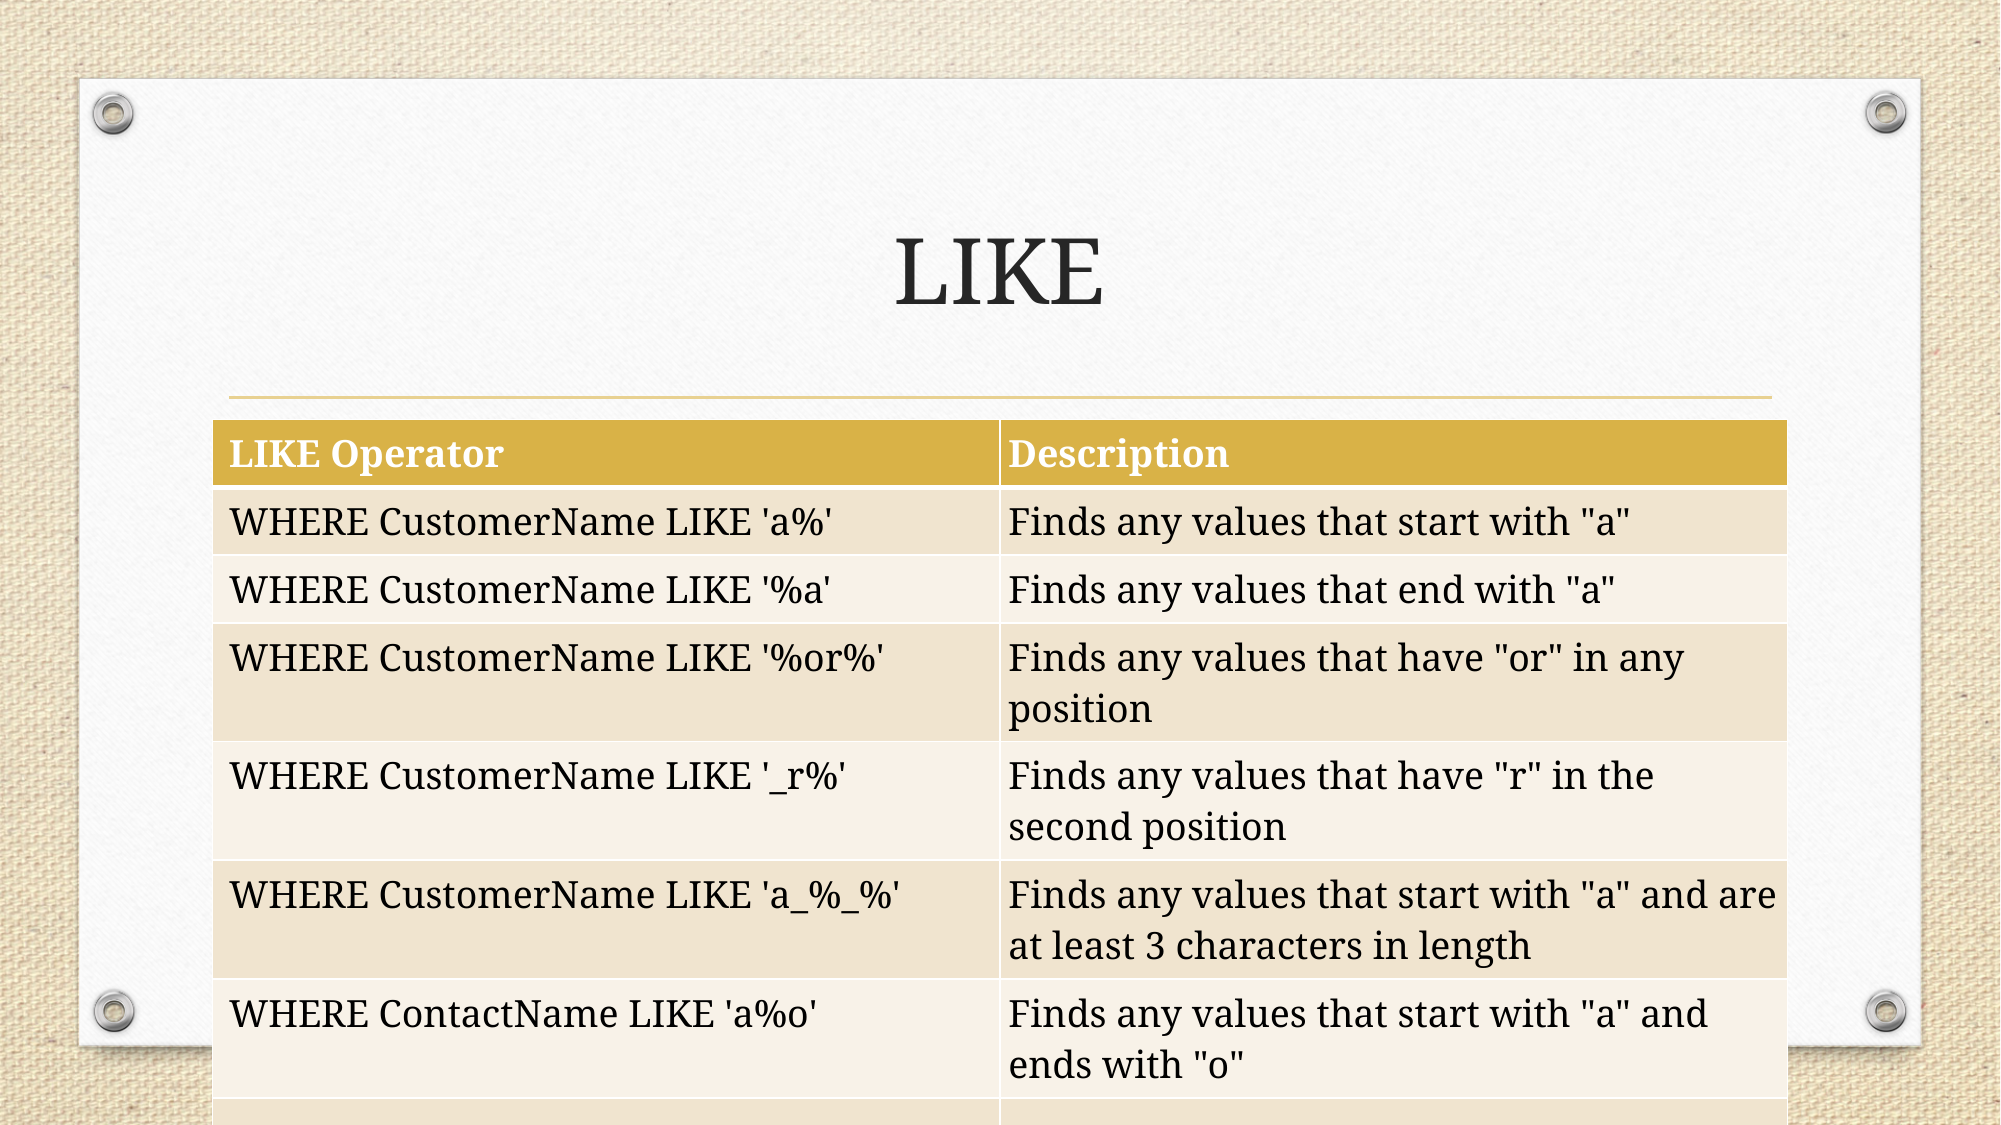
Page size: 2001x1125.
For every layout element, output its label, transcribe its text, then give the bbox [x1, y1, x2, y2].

table_cell WHERE ContactName LIKE 'a%o' [213, 980, 999, 1097]
table_cell Finds any values that start with "a" [1001, 490, 1787, 554]
table_cell WHERE CustomerName LIKE 'a%' [213, 490, 999, 554]
table_cell Finds any values that have "or" in any position [1001, 624, 1787, 741]
table_cell Finds any values that end with "a" [1001, 556, 1787, 622]
table_cell WHERE CustomerName LIKE '%a' [213, 556, 999, 622]
table_header Description [1001, 420, 1787, 485]
table_cell WHERE CustomerName LIKE '_r%' [213, 742, 999, 859]
table_cell Finds any values that start with "a" and ends with "o" [1001, 980, 1787, 1097]
table_cell WHERE CustomerName LIKE 'a_%_%' [213, 861, 999, 978]
table_cell Finds any values that start with "a" and are at least 3 characters in length [1001, 861, 1787, 978]
table_cell Finds any values that have "r" in the second position [1001, 742, 1787, 859]
table_cell WHERE CustomerName LIKE '%or%' [213, 624, 999, 741]
table_cell [1001, 1099, 1787, 1125]
picture [0, 0, 2001, 1125]
title LIKE [212, 161, 1788, 375]
table_cell [213, 1099, 999, 1125]
table_header LIKE Operator [213, 420, 999, 485]
